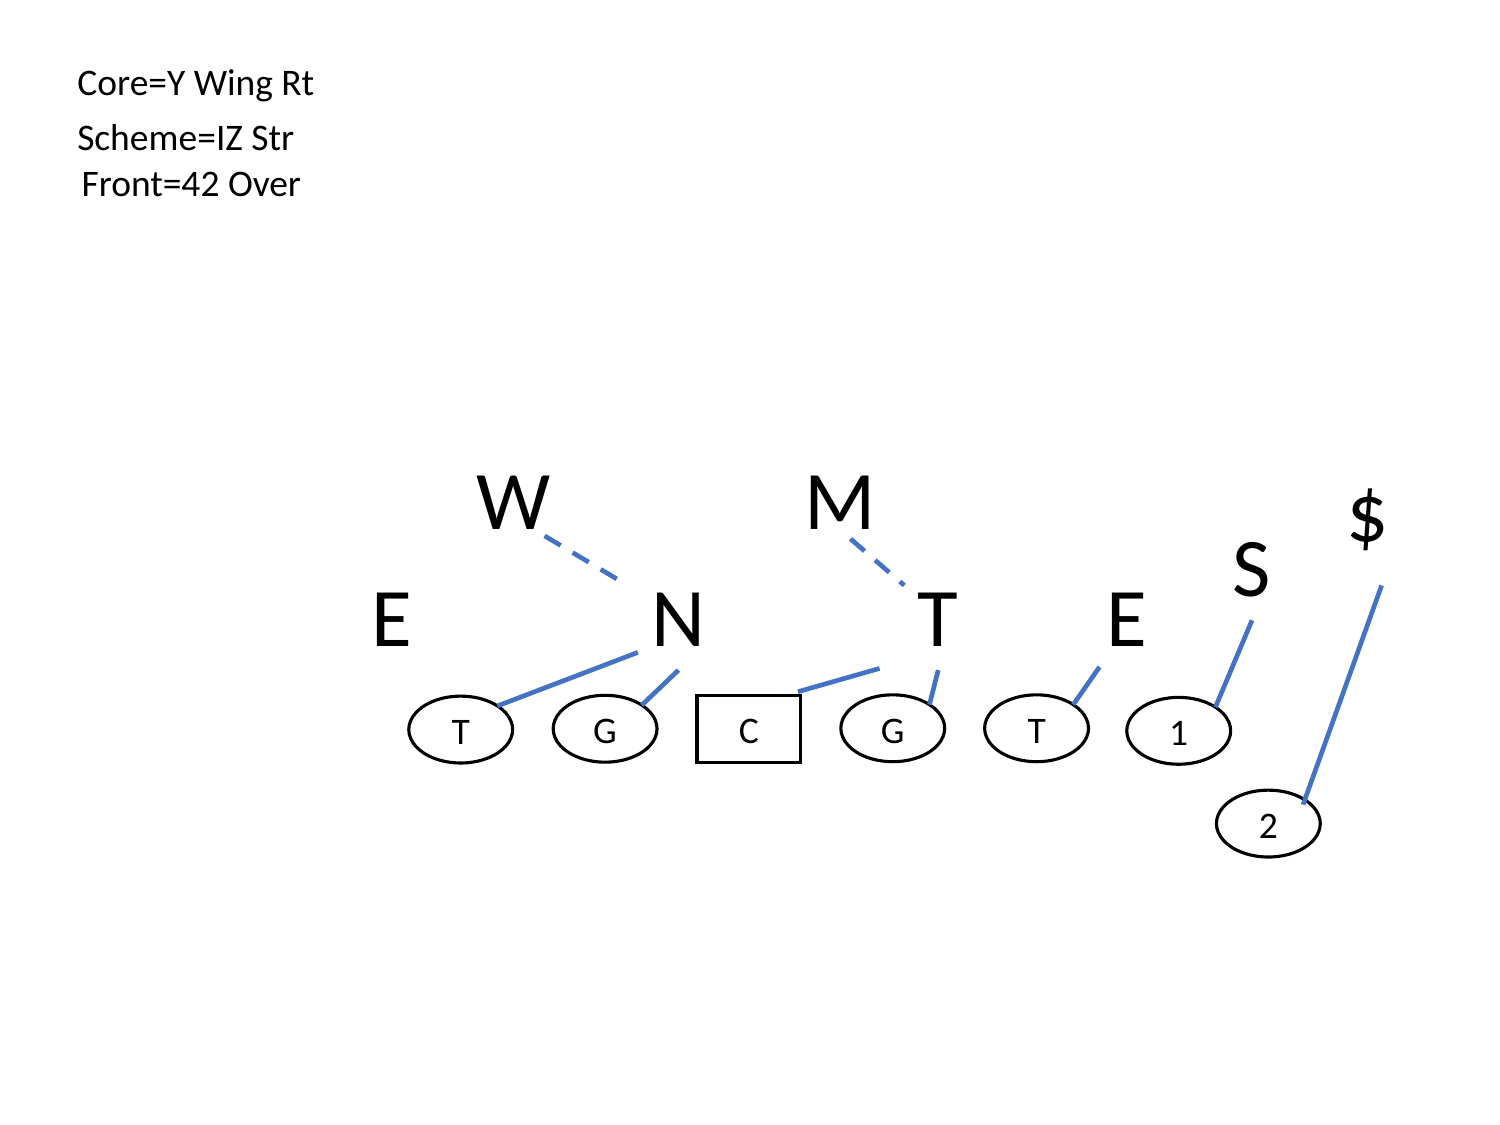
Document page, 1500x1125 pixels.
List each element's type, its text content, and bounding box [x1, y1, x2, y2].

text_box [1076, 666, 1100, 700]
text_box S [1218, 505, 1286, 621]
text_box 2 [1215, 789, 1322, 859]
text_box T [407, 695, 514, 765]
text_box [641, 661, 673, 706]
text_box 1 [1125, 696, 1232, 766]
text_box W [461, 438, 566, 554]
text_box T [903, 555, 974, 671]
text_box Core=Y Wing Rt [62, 50, 330, 111]
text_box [850, 538, 905, 586]
text_box G [839, 693, 946, 763]
text_box G [552, 701, 659, 764]
text_box E [1091, 555, 1163, 671]
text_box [1303, 585, 1382, 805]
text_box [497, 652, 638, 706]
text_box Front=42 Over [66, 151, 317, 211]
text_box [544, 535, 628, 586]
text_box M [789, 438, 891, 554]
text_box N [636, 555, 721, 671]
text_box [929, 661, 941, 705]
text_box $ [1331, 450, 1404, 566]
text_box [1215, 621, 1252, 708]
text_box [798, 668, 880, 692]
text_box C [696, 694, 802, 763]
text_box E [356, 555, 428, 671]
text_box Scheme=IZ Str [62, 105, 310, 166]
text_box T [983, 693, 1090, 763]
